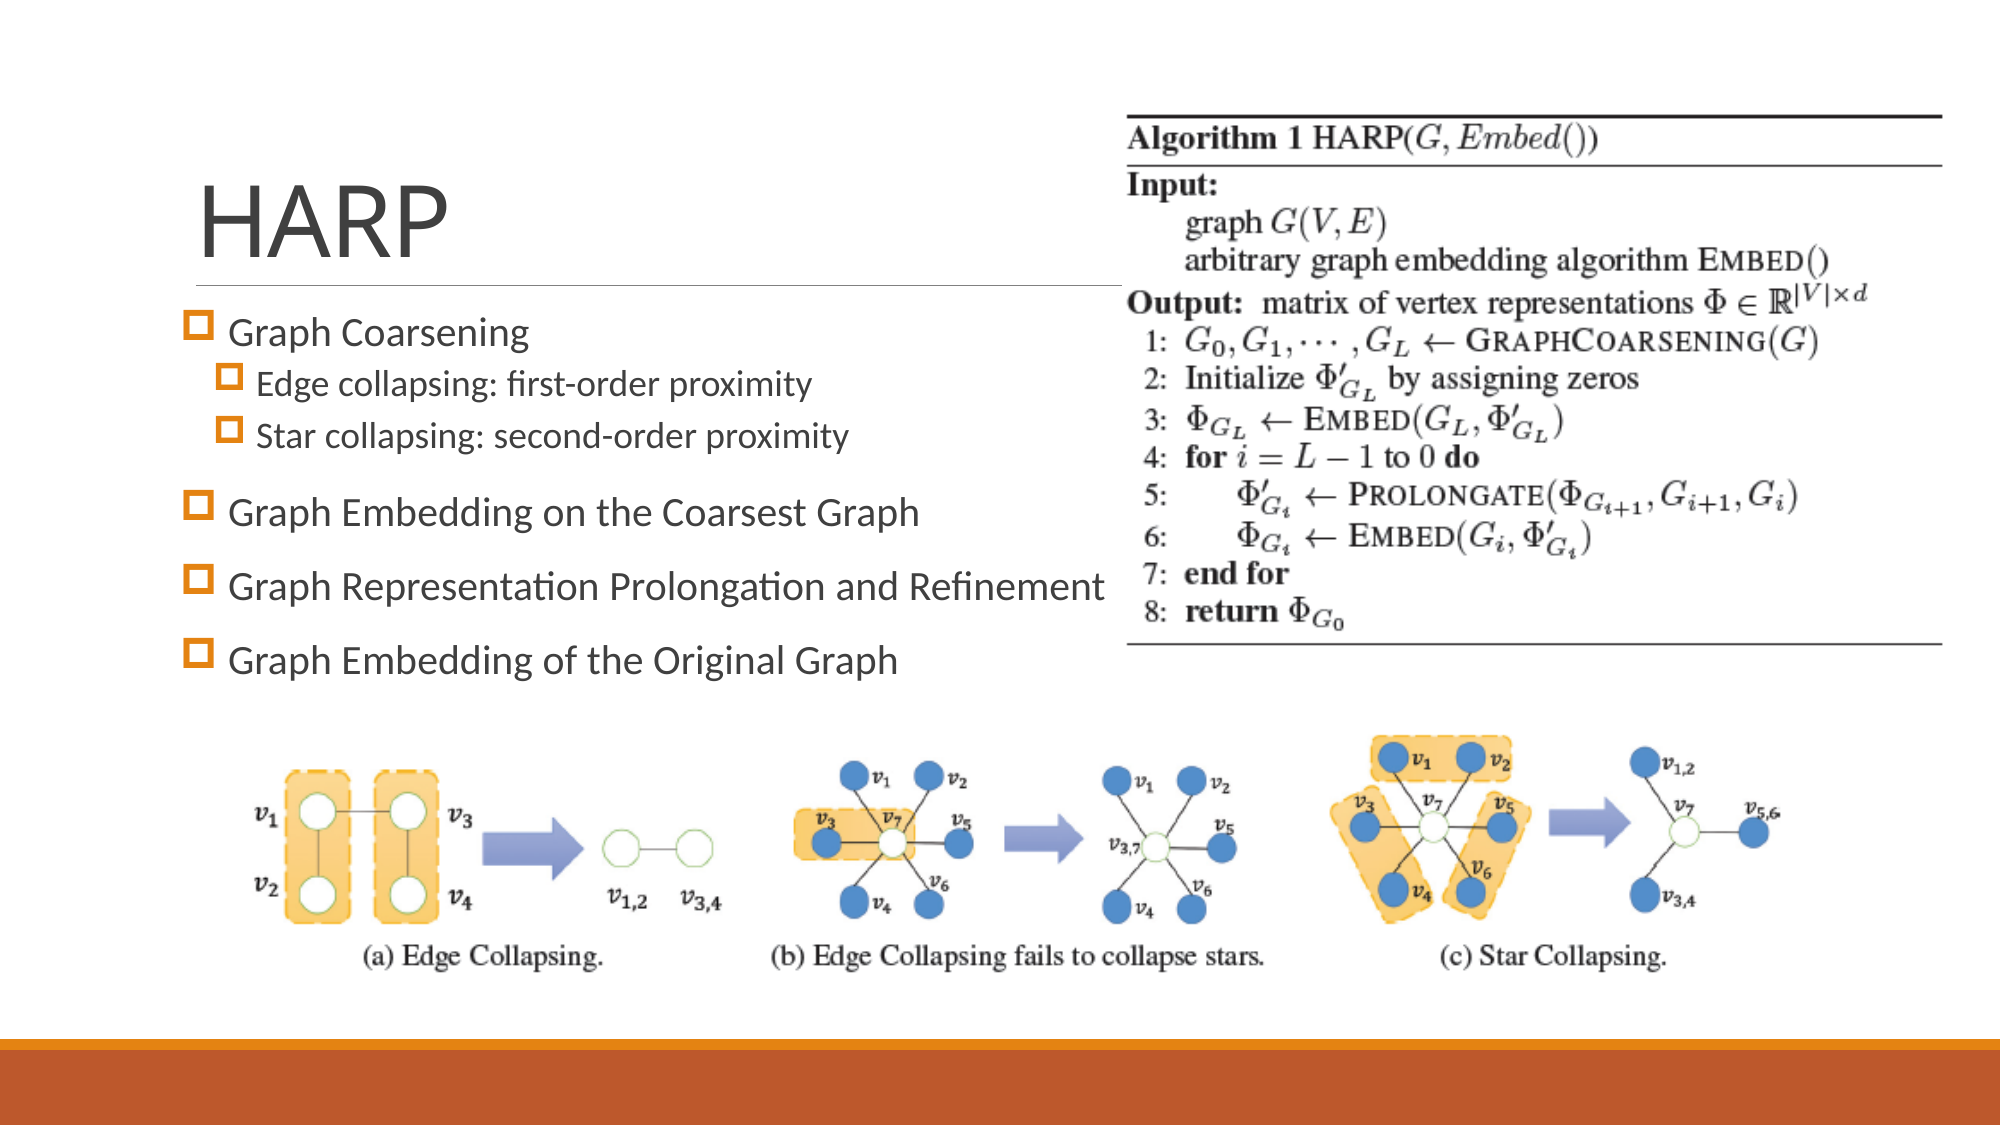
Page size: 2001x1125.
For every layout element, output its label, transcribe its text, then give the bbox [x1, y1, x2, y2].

title HARP [180, 47, 1830, 285]
picture [241, 707, 1790, 982]
list Graph Coarsening Edge collapsing: first-order proximity Star collapsing: second-order proximity Graph Embedding on the Coarsest Graph Graph Representation Prolongation and Refinement Graph Embedding of the Original Graph [180, 302, 1830, 963]
picture [1121, 108, 1958, 659]
